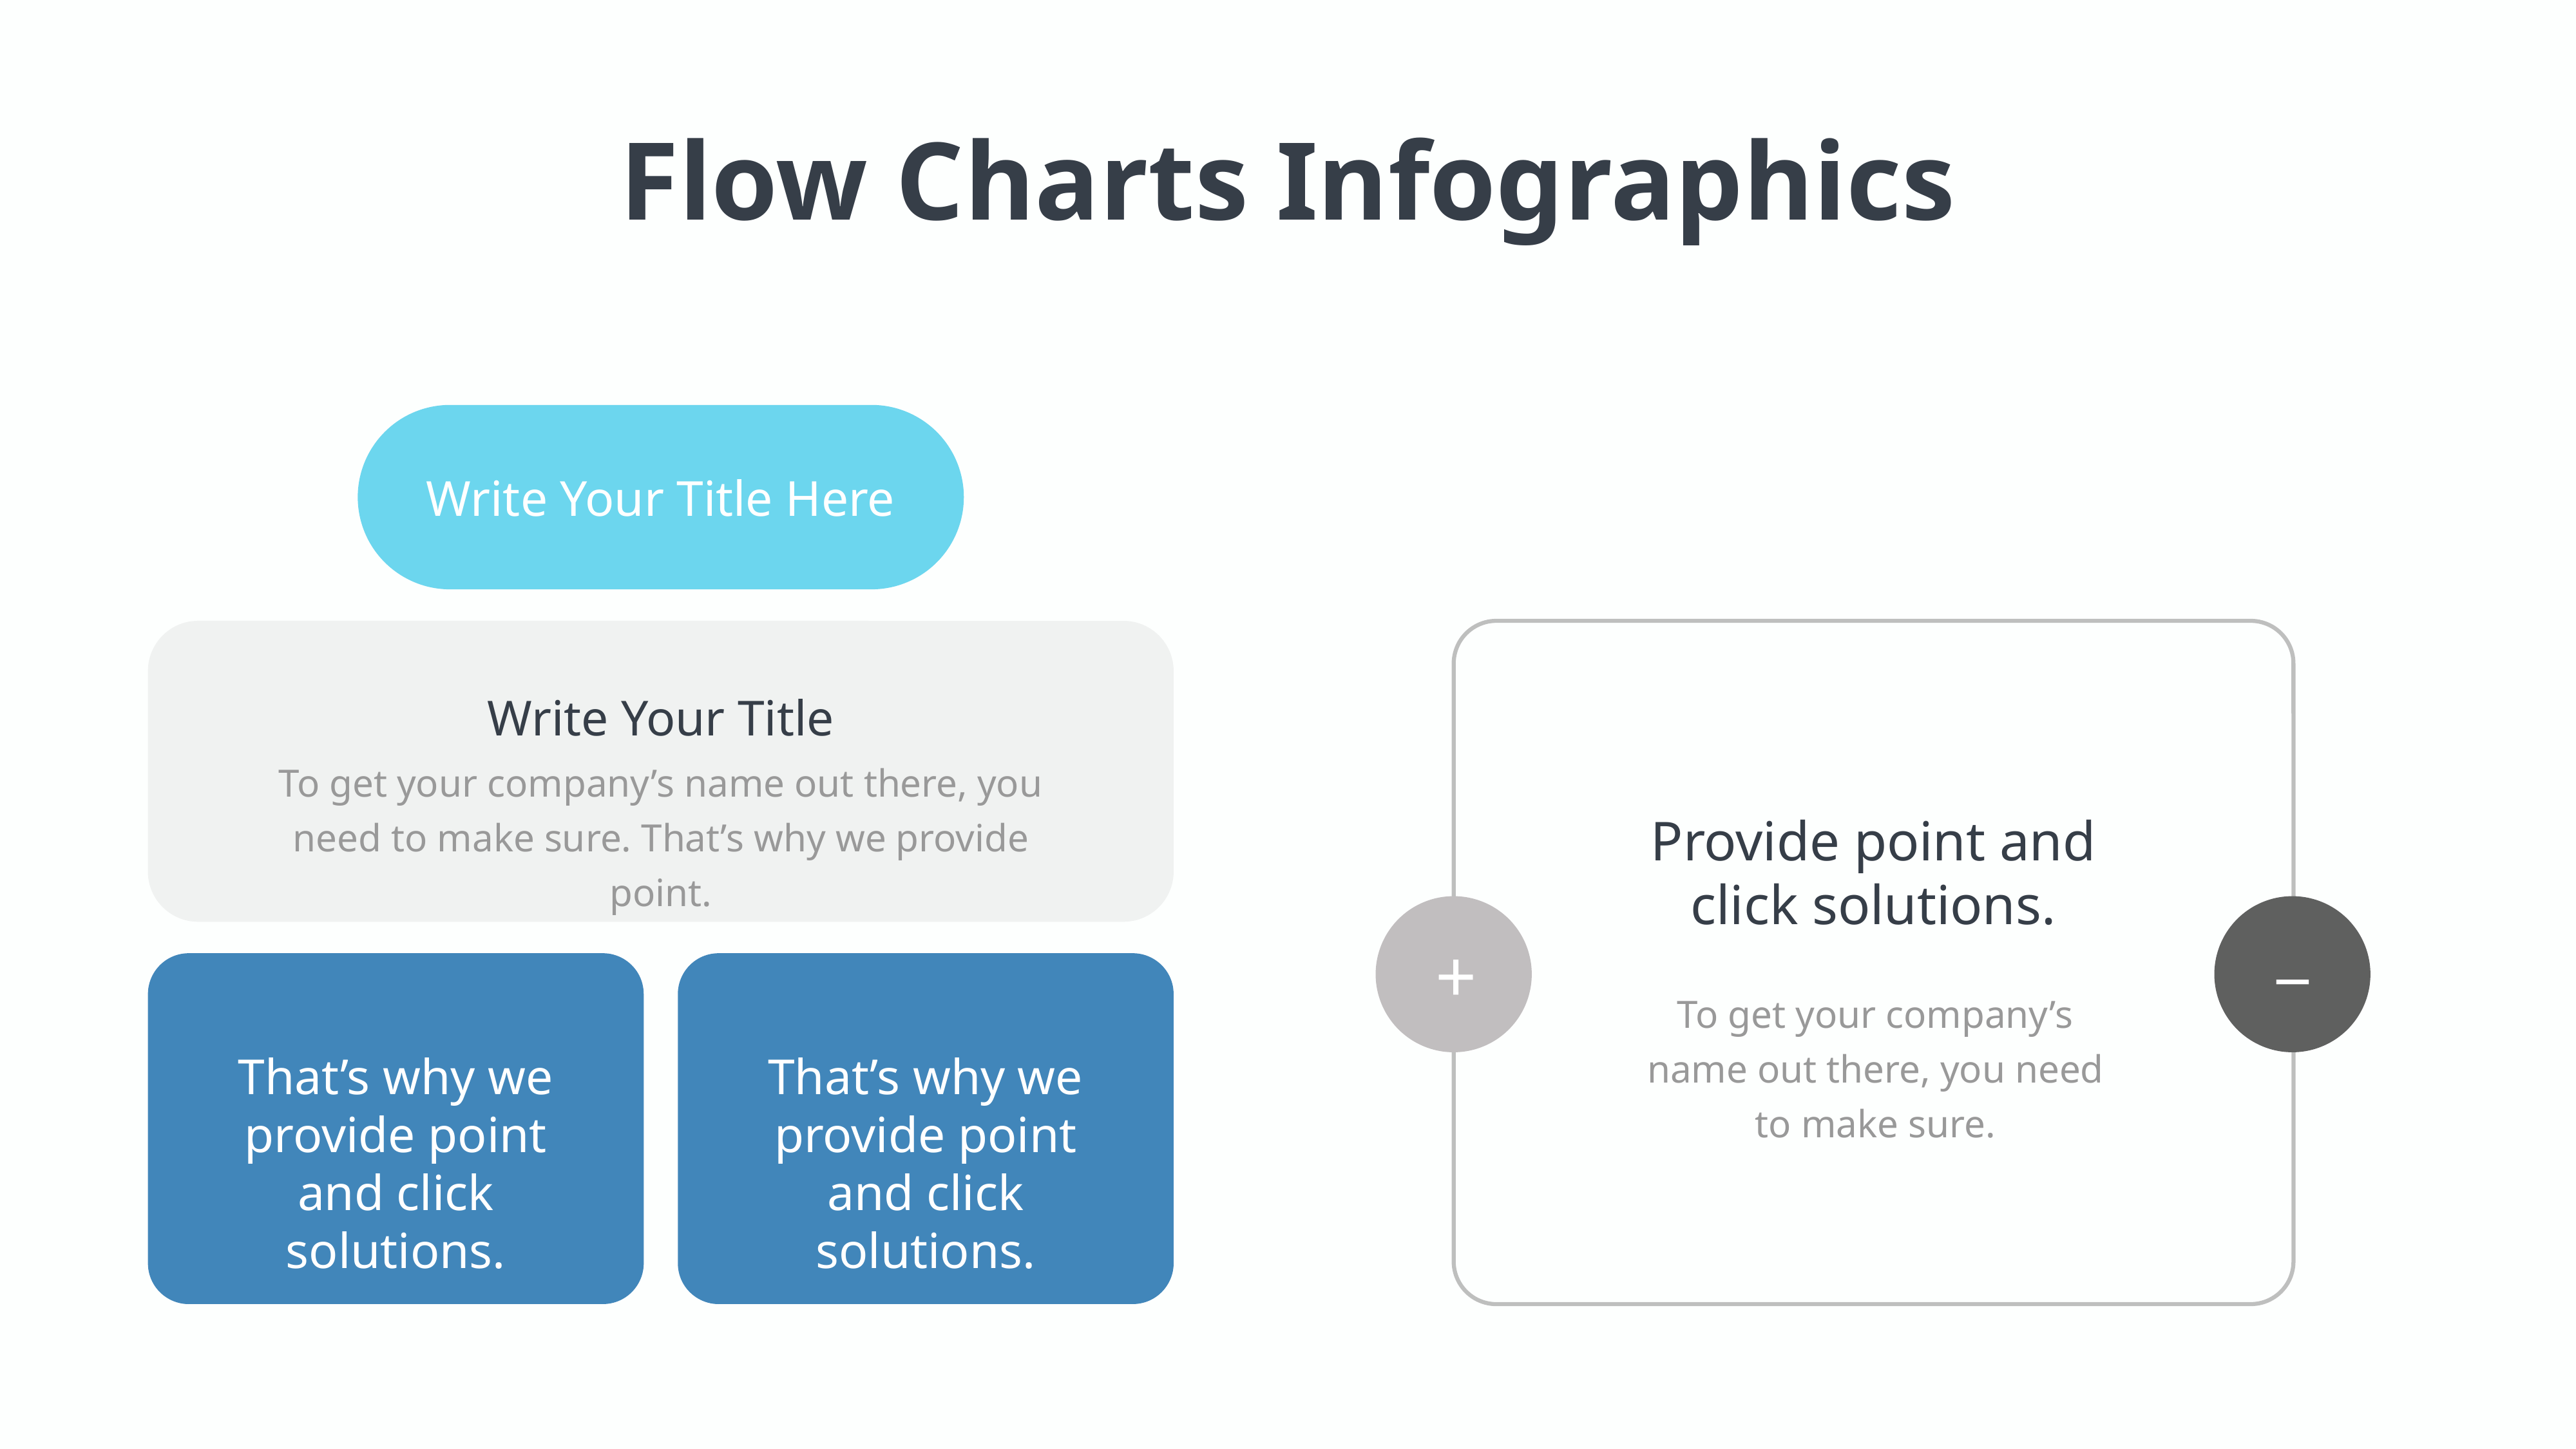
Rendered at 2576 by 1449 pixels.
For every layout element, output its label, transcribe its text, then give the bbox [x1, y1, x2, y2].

text_box _ [2247, 896, 2340, 993]
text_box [358, 404, 964, 590]
text_box [147, 952, 645, 1305]
text_box That’s why we provide point and click solutions. [190, 1041, 601, 1283]
text_box [1391, 895, 1516, 925]
text_box That’s why we provide point and click solutions. [720, 1041, 1131, 1283]
text_box Flow Charts Infographics [611, 108, 1965, 247]
text_box [677, 952, 1175, 1305]
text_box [1633, 802, 2115, 1147]
text_box [1453, 620, 2295, 1305]
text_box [148, 620, 1174, 922]
text_box [2213, 910, 2371, 1053]
text_box + [1353, 925, 1560, 1023]
text_box [1391, 1023, 1516, 1053]
